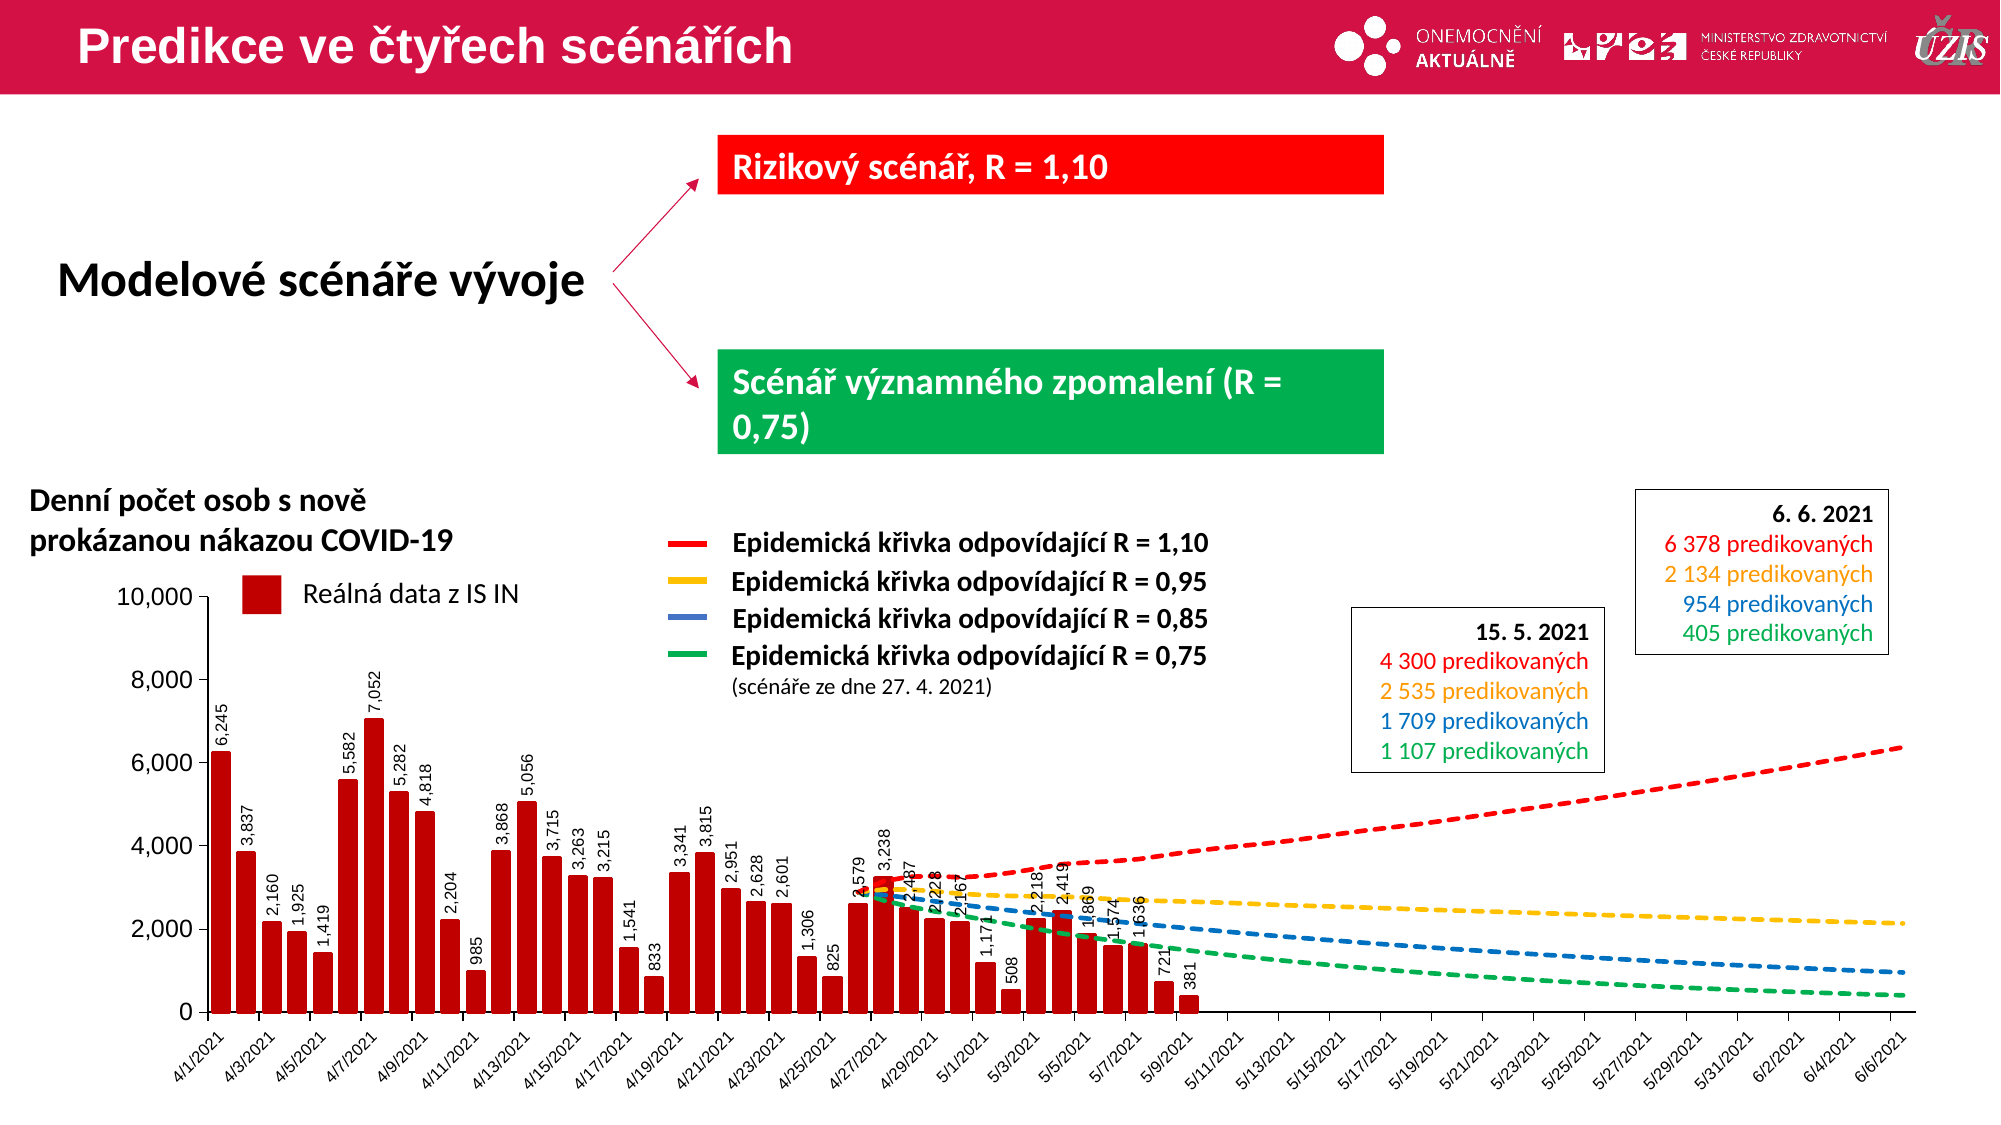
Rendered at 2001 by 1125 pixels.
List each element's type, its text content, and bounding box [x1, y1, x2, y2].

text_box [612, 283, 699, 389]
text_box Denní počet osob s nově prokázanou nákazou COVID-19 [14, 471, 503, 566]
chart [91, 536, 1954, 1120]
text_box Scénář významného zpomalení (R = 0,75) [717, 349, 1384, 455]
text_box Epidemická křivka odpovídající R = 1,10 [717, 516, 1232, 536]
text_box Rizikový scénář, R = 1,10 [717, 134, 1384, 195]
picture [1334, 16, 1542, 76]
text_box Modelové scénáře vývoje [32, 239, 601, 314]
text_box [612, 178, 699, 272]
title Predikce ve čtyřech scénářích [62, 0, 1277, 95]
picture [1563, 31, 1888, 60]
picture [1915, 15, 1989, 66]
text_box 6. 6. 2021 6 378 predikovaných 2 134 predikovaných 954 predikovaných 405 predikovaných [1635, 489, 1889, 536]
